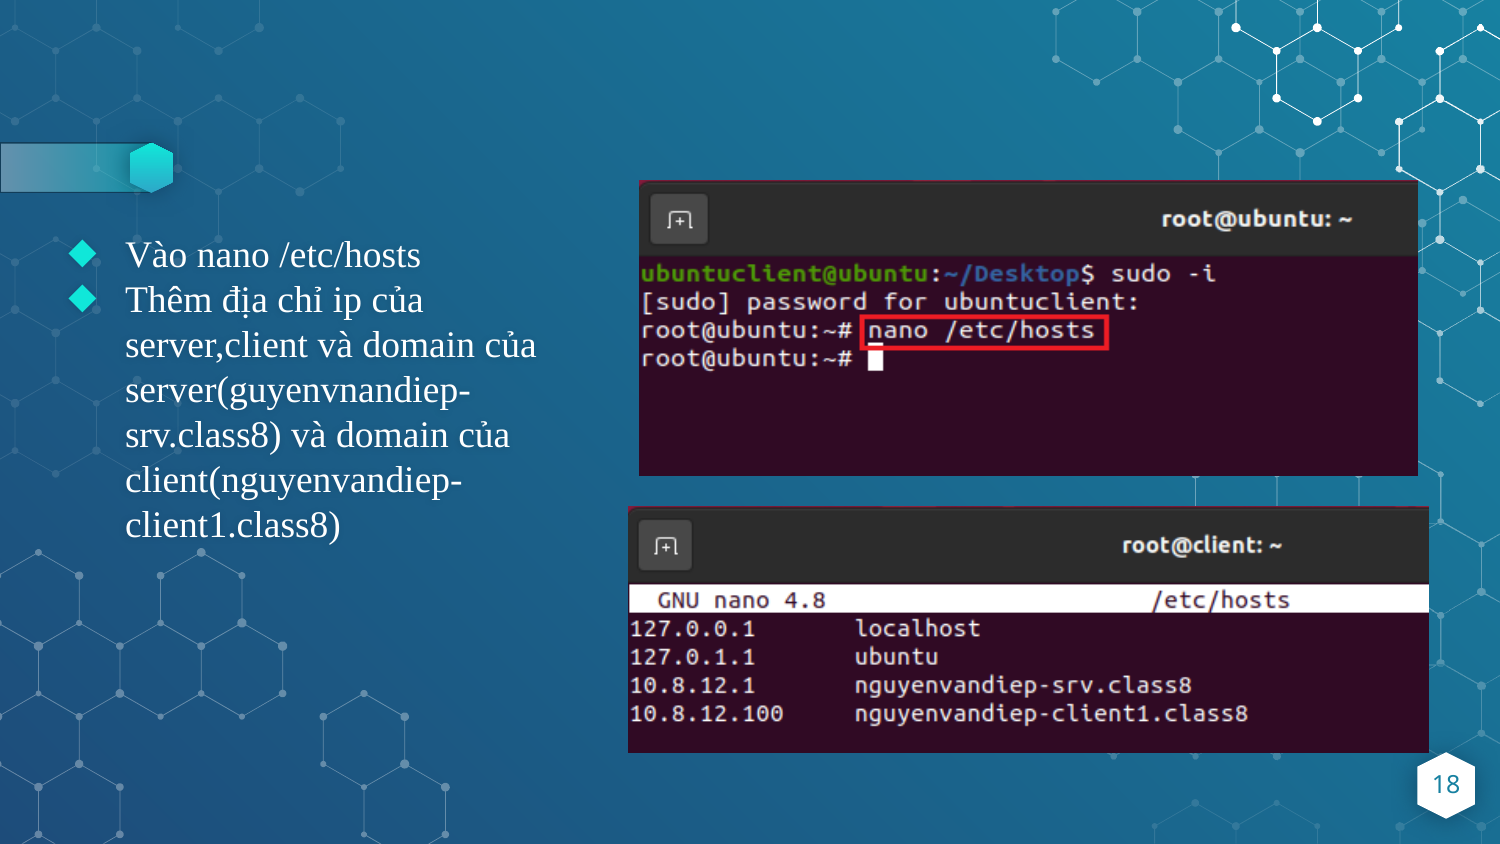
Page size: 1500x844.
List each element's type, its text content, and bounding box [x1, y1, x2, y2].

picture [628, 506, 1429, 753]
slide_number ‹#› [1417, 752, 1475, 819]
list Vào nano /etc/hosts Thêm địa chỉ ip của server,client và domain của server(guyenvnandiep-srv.class8) và domain của client(nguyenvandiep-client1.class8) [50, 230, 566, 766]
picture [639, 180, 1418, 477]
